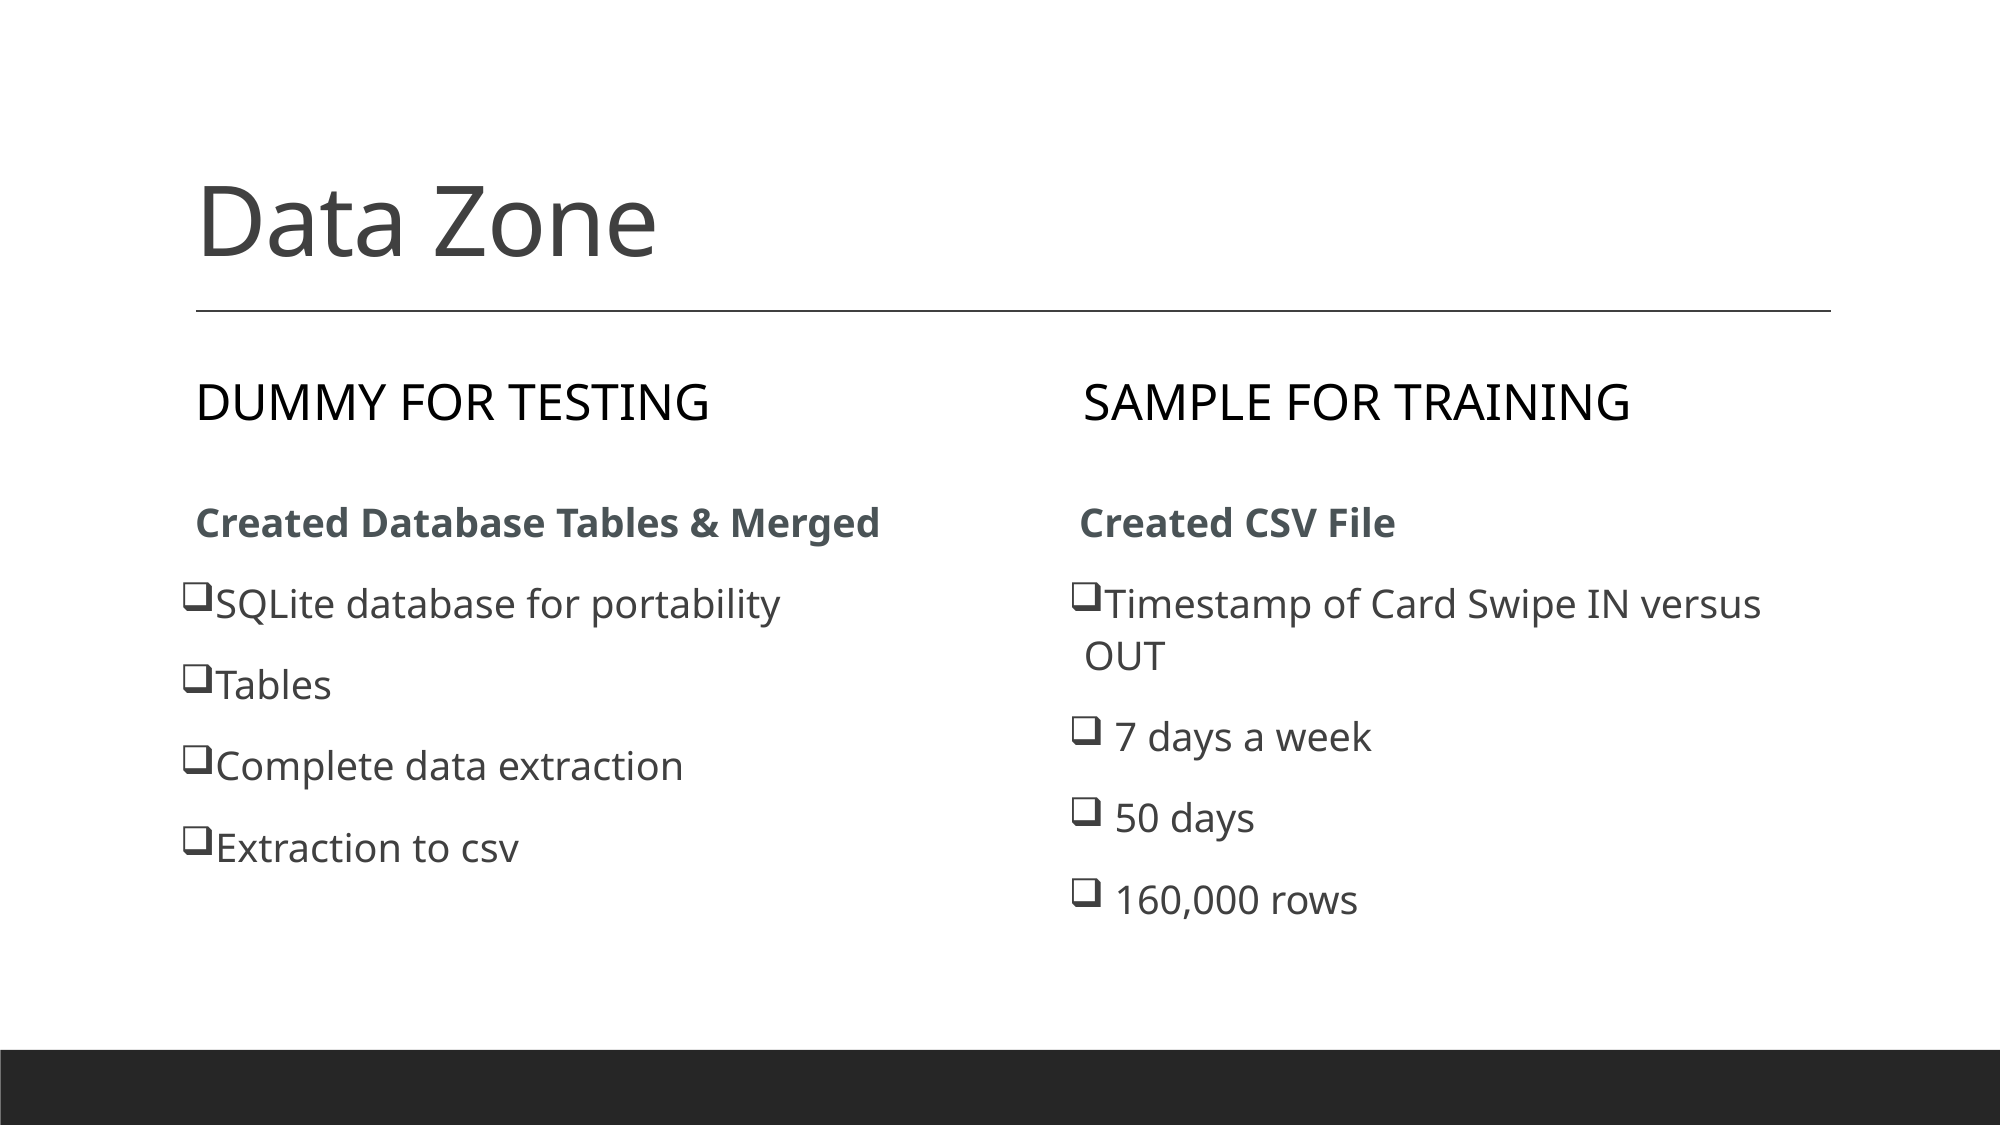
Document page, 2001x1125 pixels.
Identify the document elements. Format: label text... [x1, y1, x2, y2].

list Created CSV File Timestamp of Card Swipe IN versus OUT 7 days a week 50 days 160,000 rows [1068, 485, 1830, 963]
list Dummy for testing [180, 337, 942, 459]
title Data Zone [180, 47, 1830, 285]
list Sample for training [1068, 337, 1830, 459]
list Created Database Tables & Merged SQLite database for portability Tables Complete data extraction Extraction to csv [180, 485, 942, 963]
